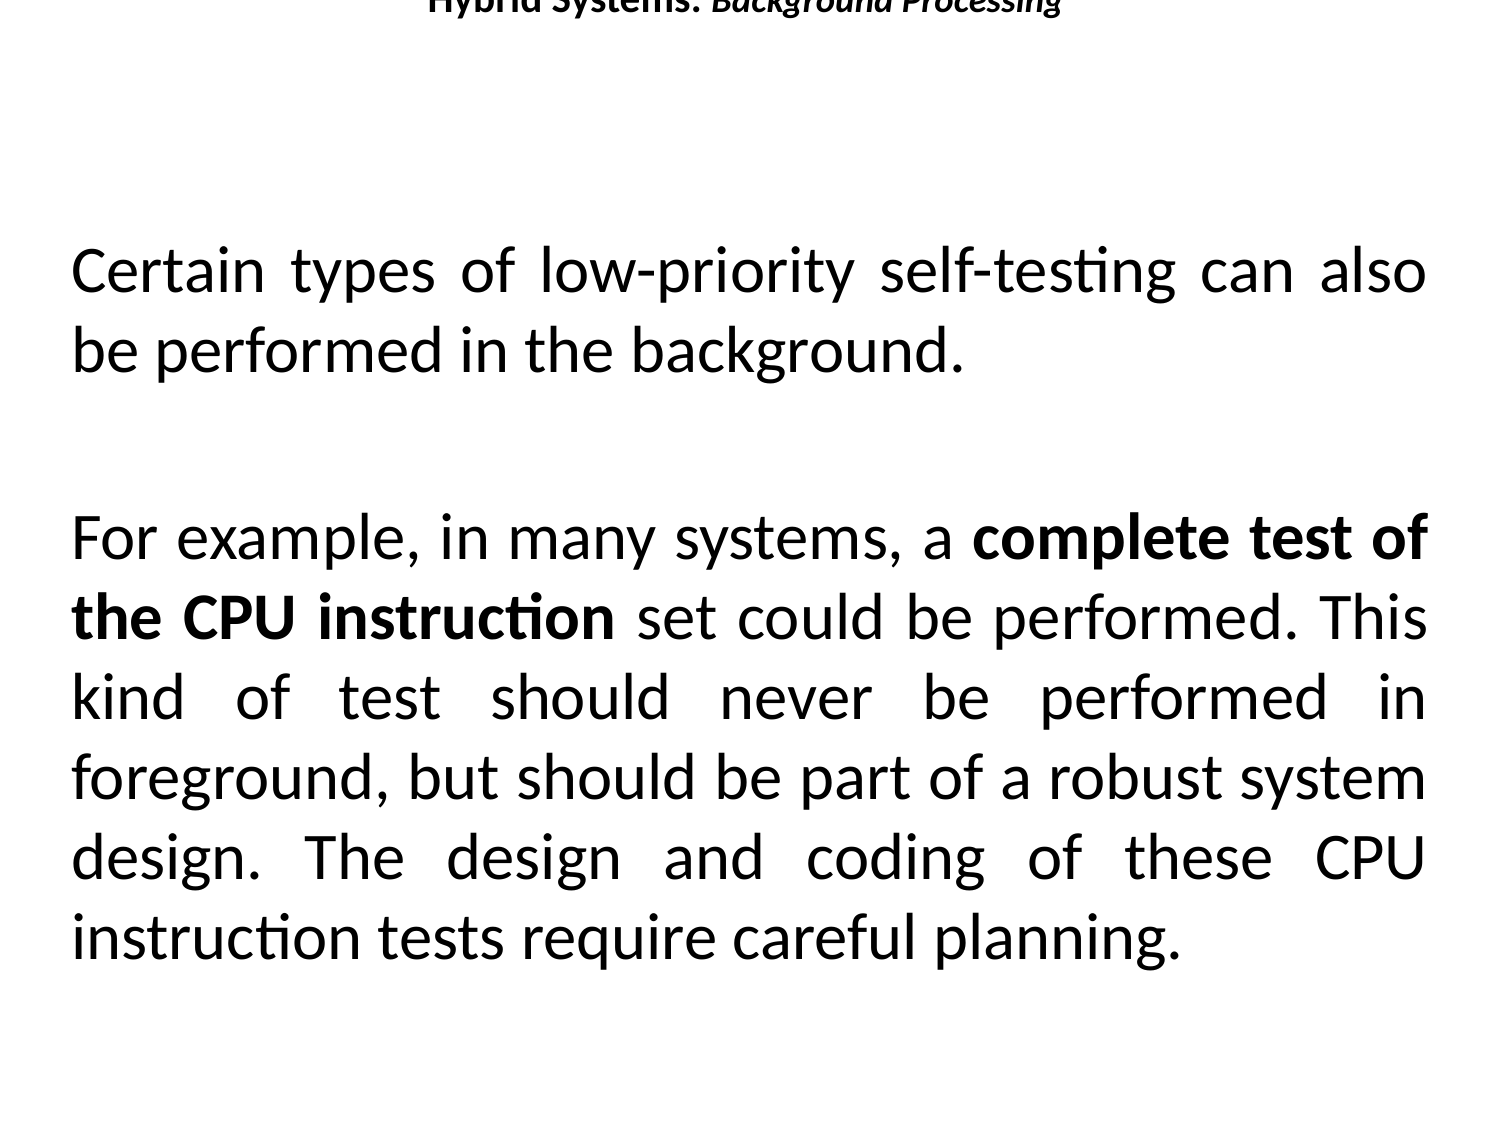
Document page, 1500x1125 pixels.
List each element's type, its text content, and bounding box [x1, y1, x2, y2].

text_box Hybrid Systems: Background Processing [0, 0, 1500, 129]
text_box Certain types of low-priority self-testing can also be performed in the background. For example, in many systems, a complete test of the CPU instruction set could be performed. This kind of test should never be performed in foreground, but should be part of a robust system design. The design and coding of these CPU instruction tests require careful planning. [56, 125, 1444, 1100]
